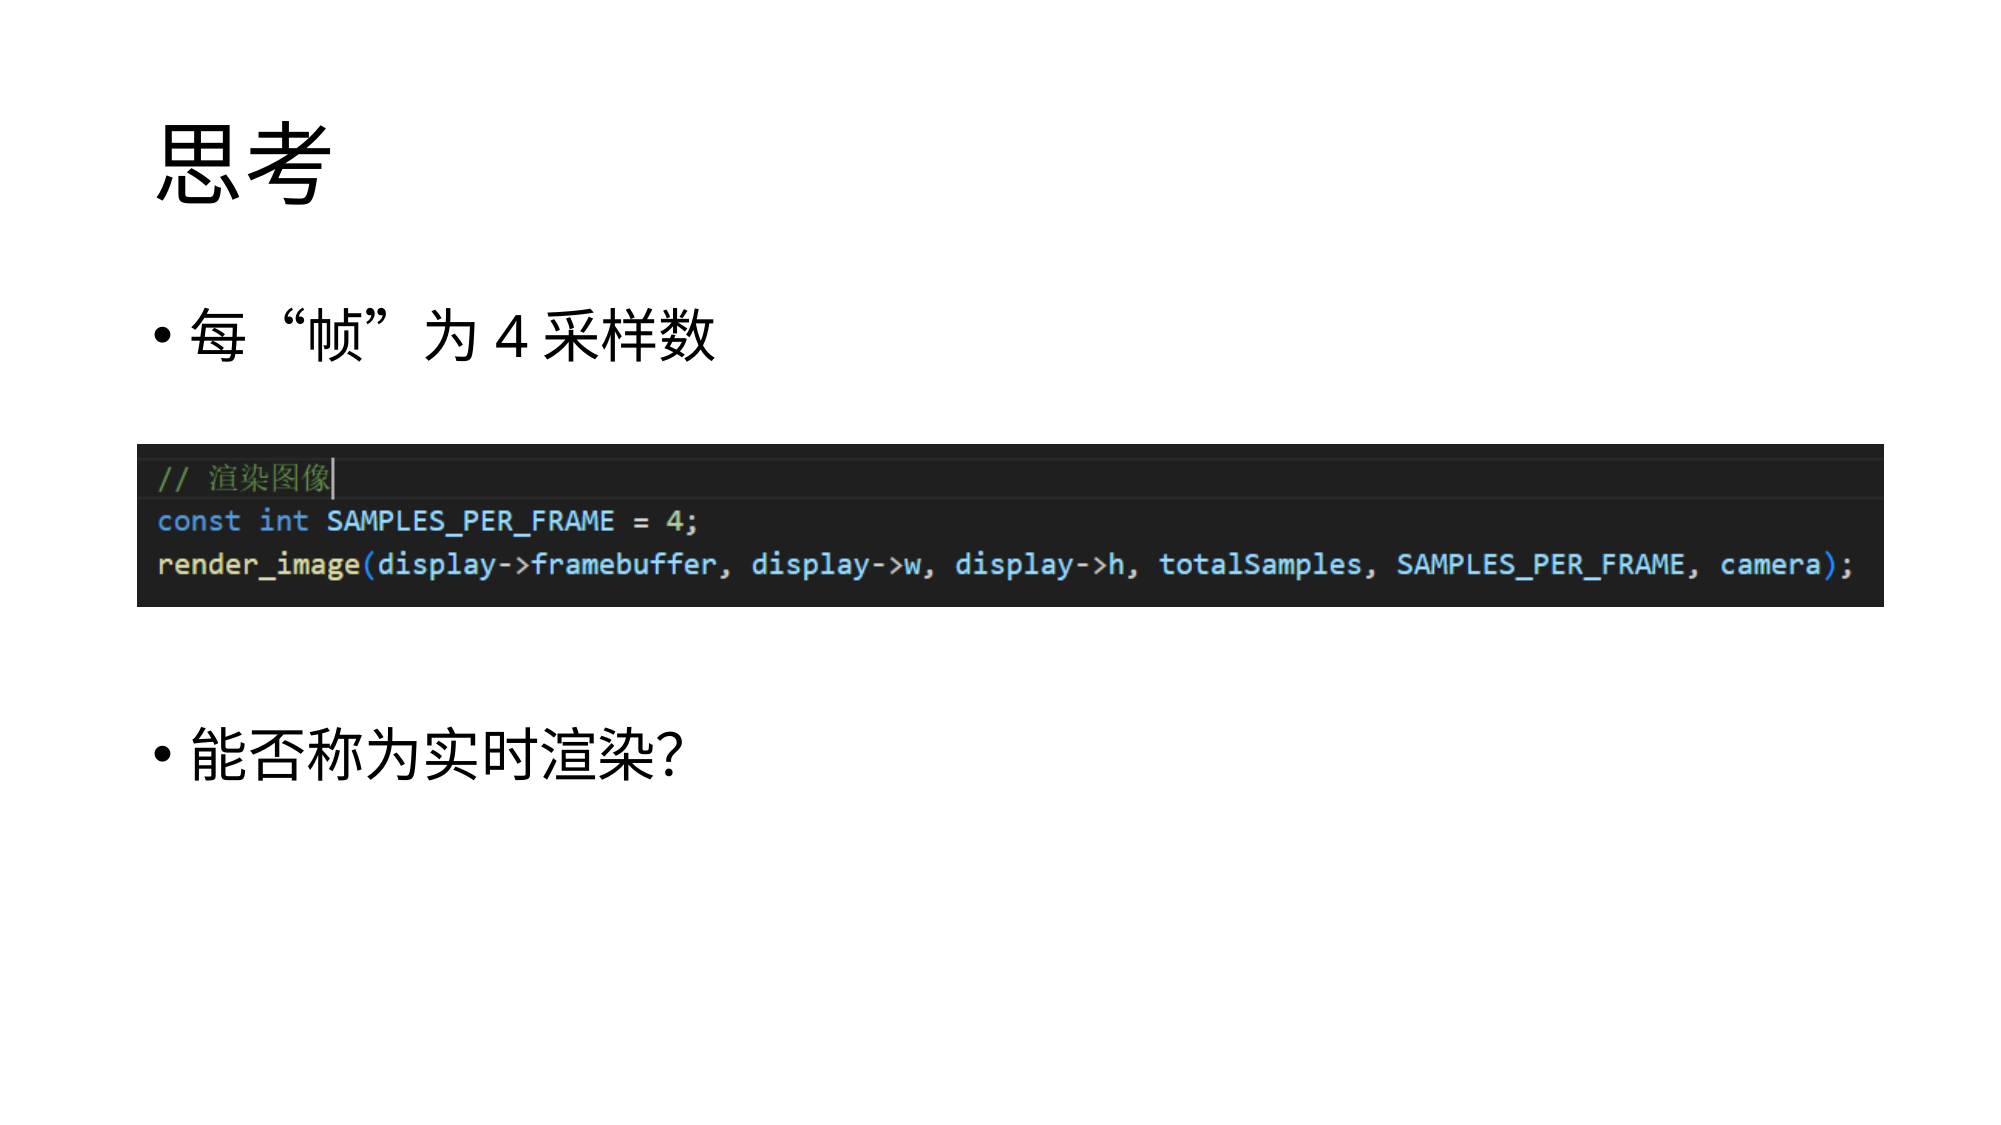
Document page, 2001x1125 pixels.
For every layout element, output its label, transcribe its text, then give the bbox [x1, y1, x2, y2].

list 每“帧”为4采样数 能否称为实时渲染？ [137, 299, 1863, 444]
list 每“帧”为4采样数 能否称为实时渲染？ [137, 608, 1863, 1014]
picture [136, 444, 1884, 608]
title 思考 [137, 59, 1863, 278]
